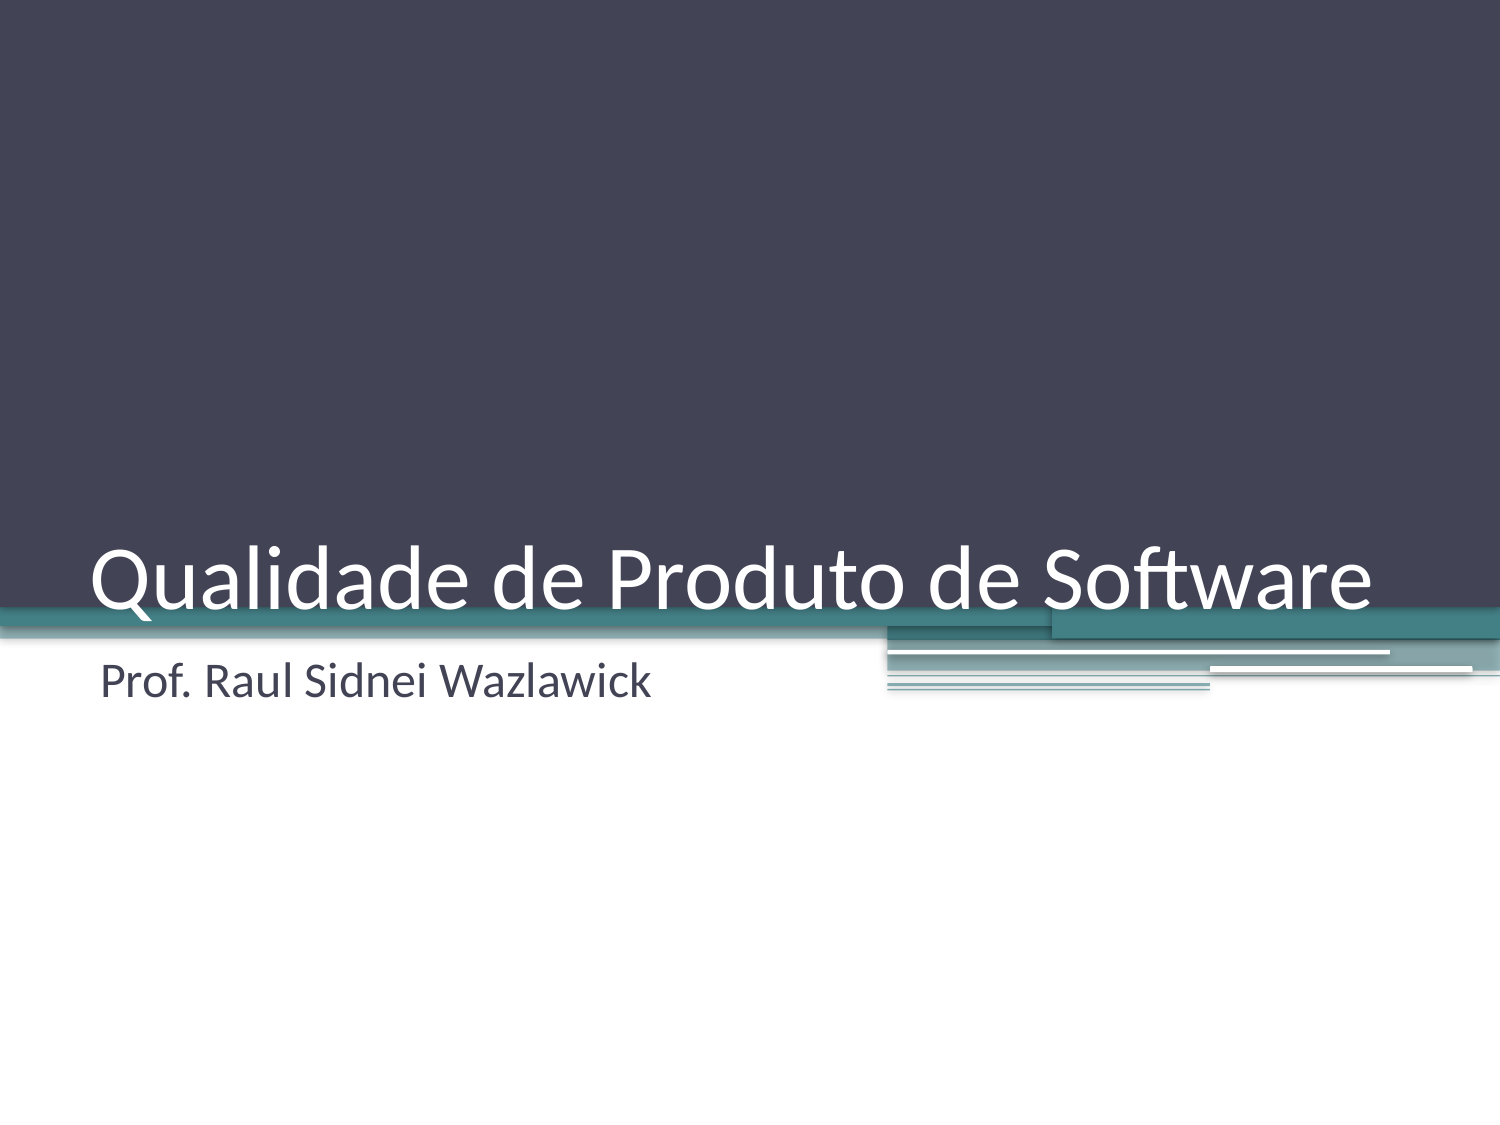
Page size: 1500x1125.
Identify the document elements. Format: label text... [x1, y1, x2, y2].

title Qualidade de Produto de Software [75, 394, 1463, 636]
subtitle Prof. Raul Sidnei Wazlawick [75, 639, 888, 928]
